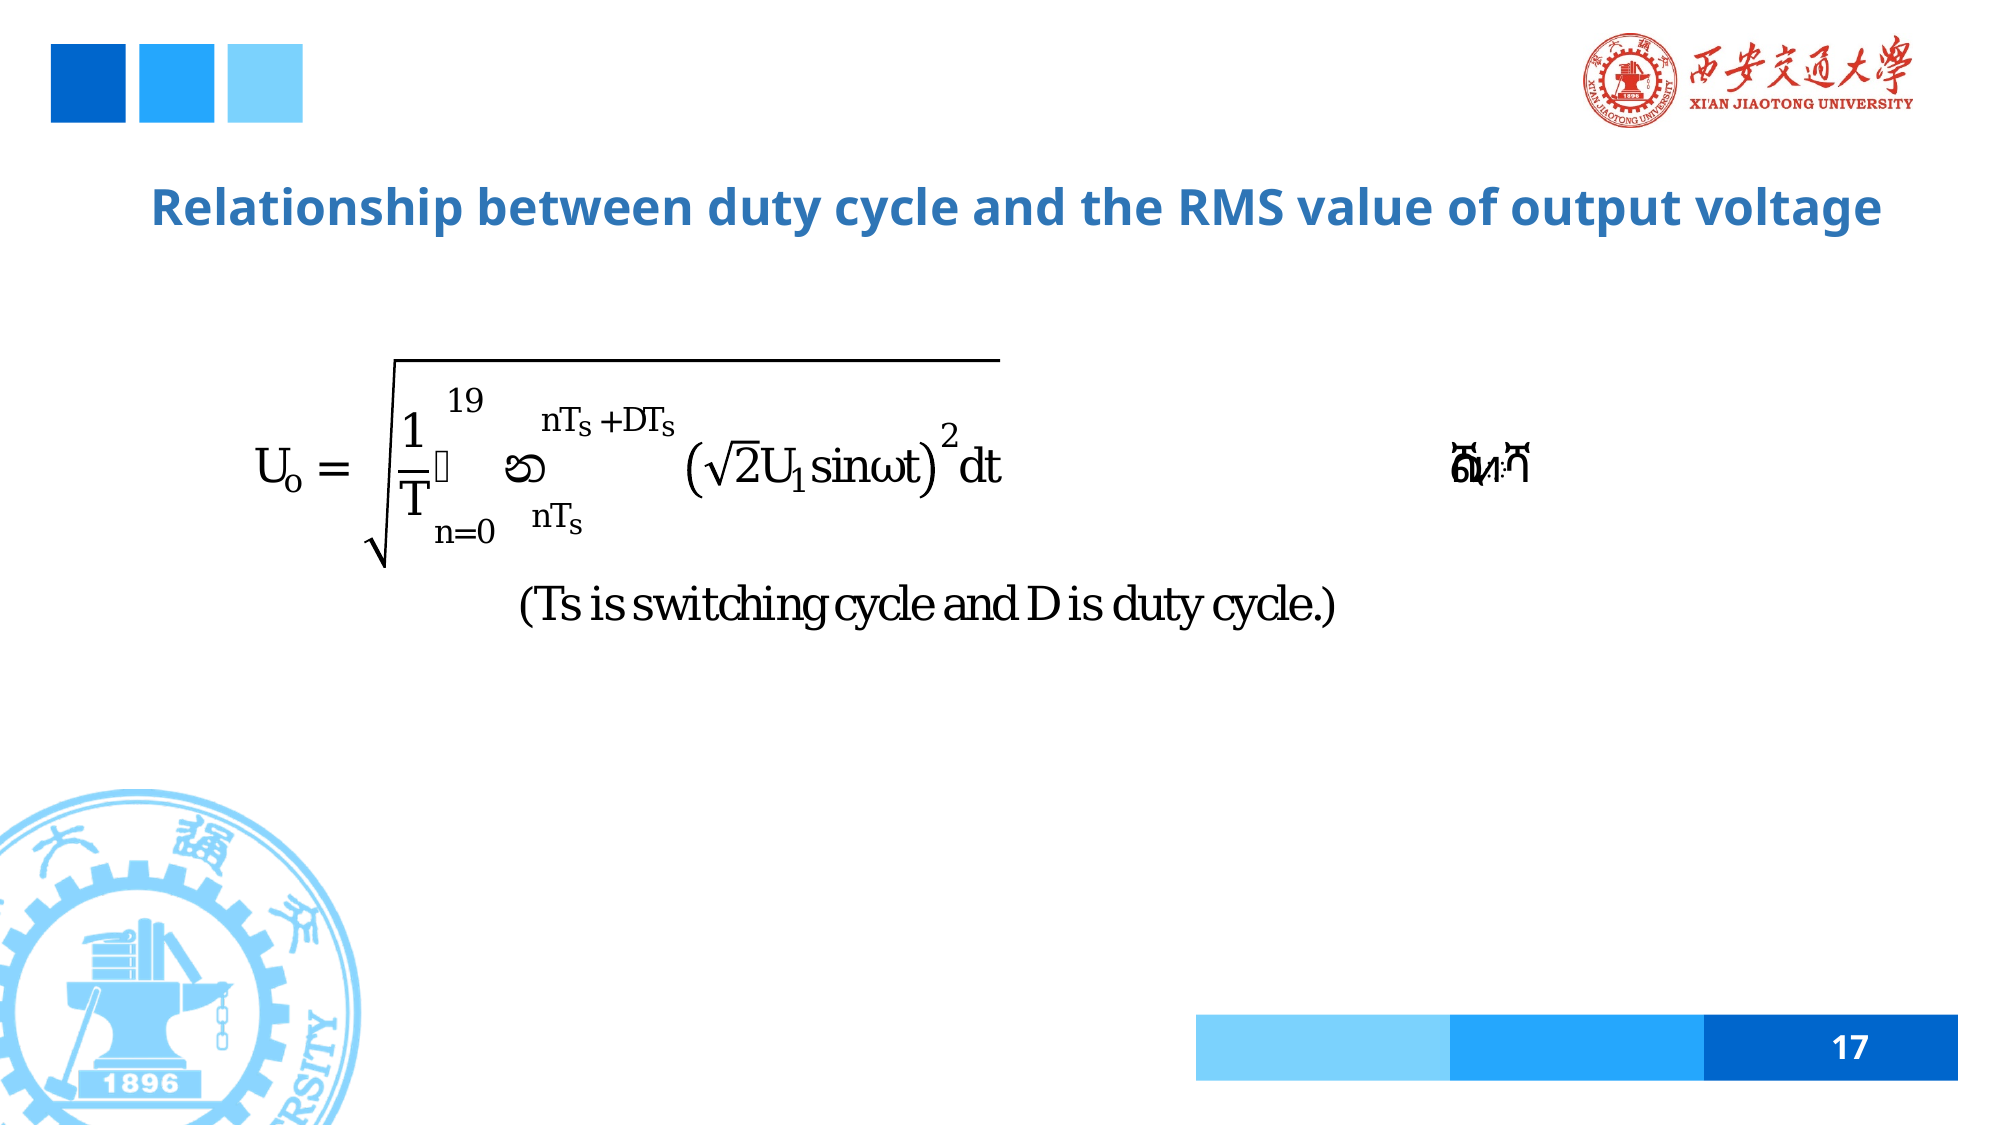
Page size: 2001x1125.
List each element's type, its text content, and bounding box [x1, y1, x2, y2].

picture [0, 789, 366, 1125]
slide_number 17 [1433, 1019, 1884, 1080]
picture [0, 349, 1884, 639]
picture [1583, 33, 1913, 128]
title Relationship between duty cycle and the RMS value of output voltage [2, 152, 2000, 246]
